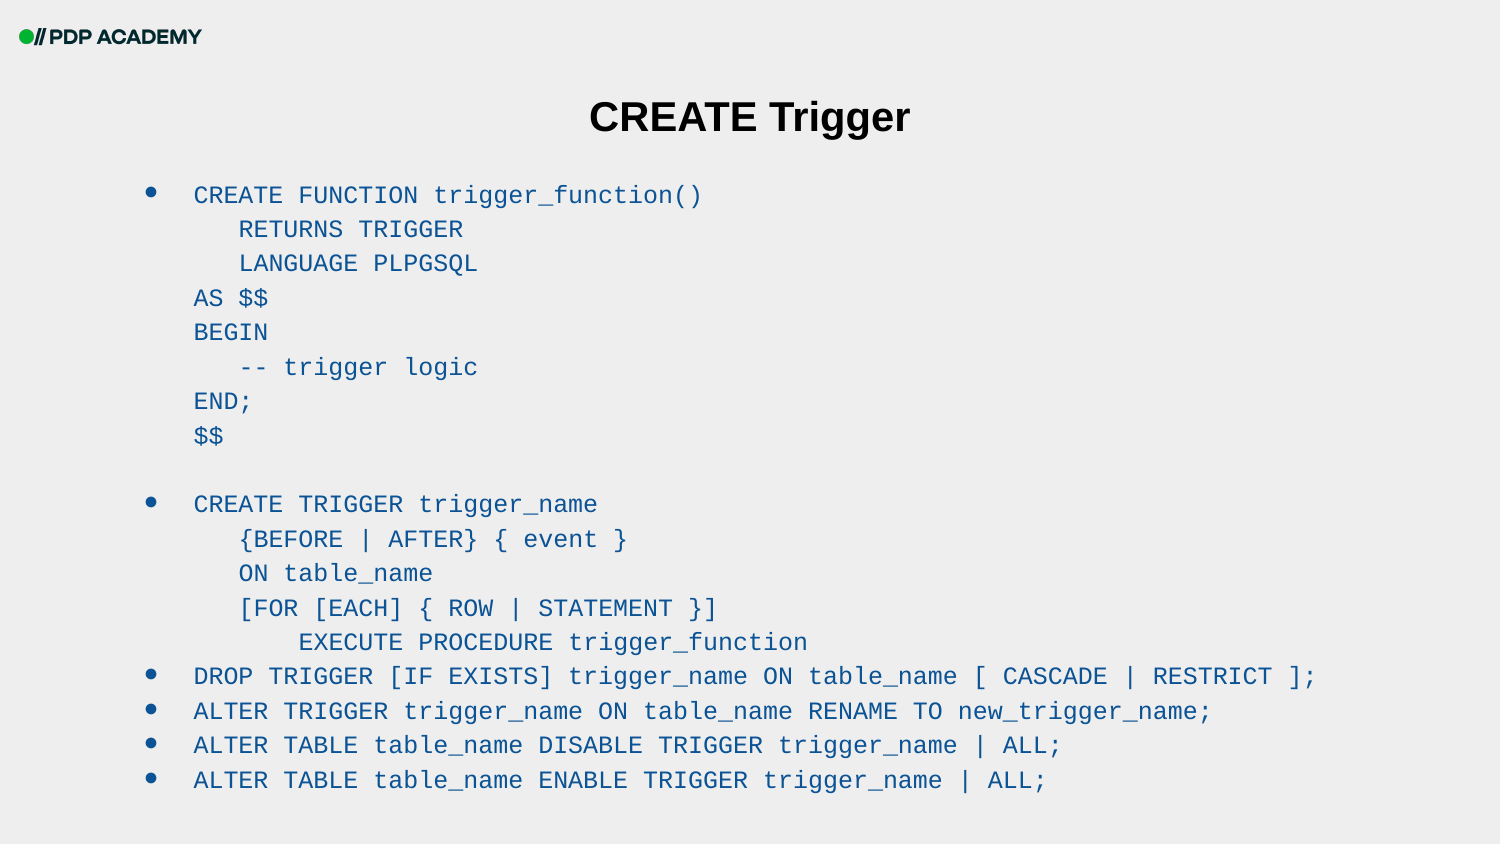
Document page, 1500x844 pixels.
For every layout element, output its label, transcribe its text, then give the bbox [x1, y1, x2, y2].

title CREATE FUNCTION trigger_function() RETURNS TRIGGER LANGUAGE PLPGSQL AS $$ BEGIN -- trigger logic END; $$ CREATE TRIGGER trigger_name {BEFORE | AFTER} { event } ON table_name [FOR [EACH] { ROW | STATEMENT }] EXECUTE PROCEDURE trigger_function DROP TRIGGER [IF EXISTS] trigger_name ON table_name [ CASCADE | RESTRICT ]; ALTER TRIGGER trigger_name ON table_name RENAME TO new_trigger_name; ALTER TABLE table_name DISABLE TRIGGER trigger_name | ALL; ALTER TABLE table_name ENABLE TRIGGER trigger_name | ALL; [103, 162, 1397, 809]
title CREATE Trigger [0, 67, 1500, 162]
picture [2, 0, 218, 78]
